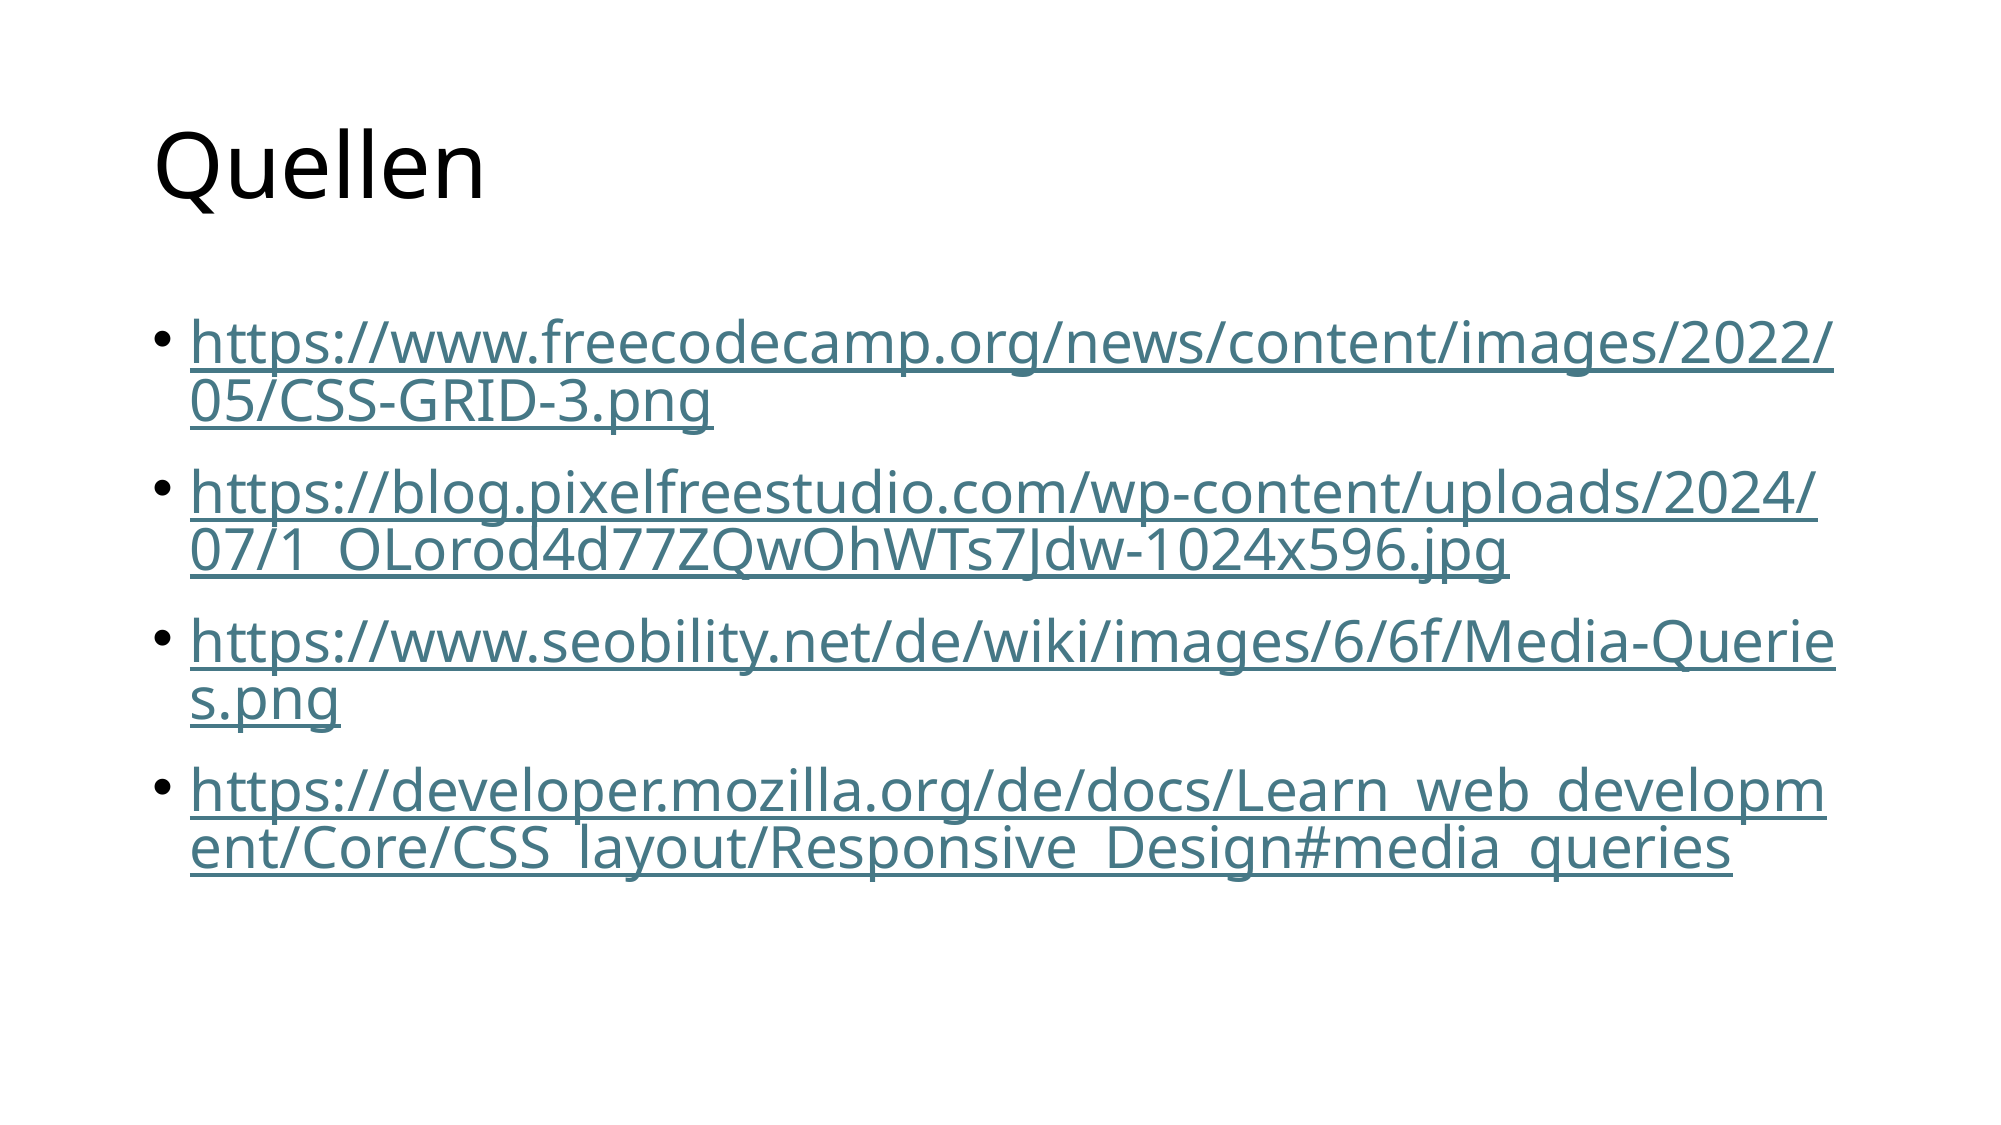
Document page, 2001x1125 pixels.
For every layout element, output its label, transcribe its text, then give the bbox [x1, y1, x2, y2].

title Quellen [137, 59, 1863, 278]
list https://www.freecodecamp.org/news/content/images/2022/05/CSS-GRID-3.png https://blog.pixelfreestudio.com/wp-content/uploads/2024/07/1_OLorod4d77ZQwOhWTs7Jdw-1024x596.jpg https://www.seobility.net/de/wiki/images/6/6f/Media-Queries.png https://developer.mozilla.org/de/docs/Learn_web_development/Core/CSS_layout/Responsive_Design#media_queries [137, 299, 1863, 1014]
